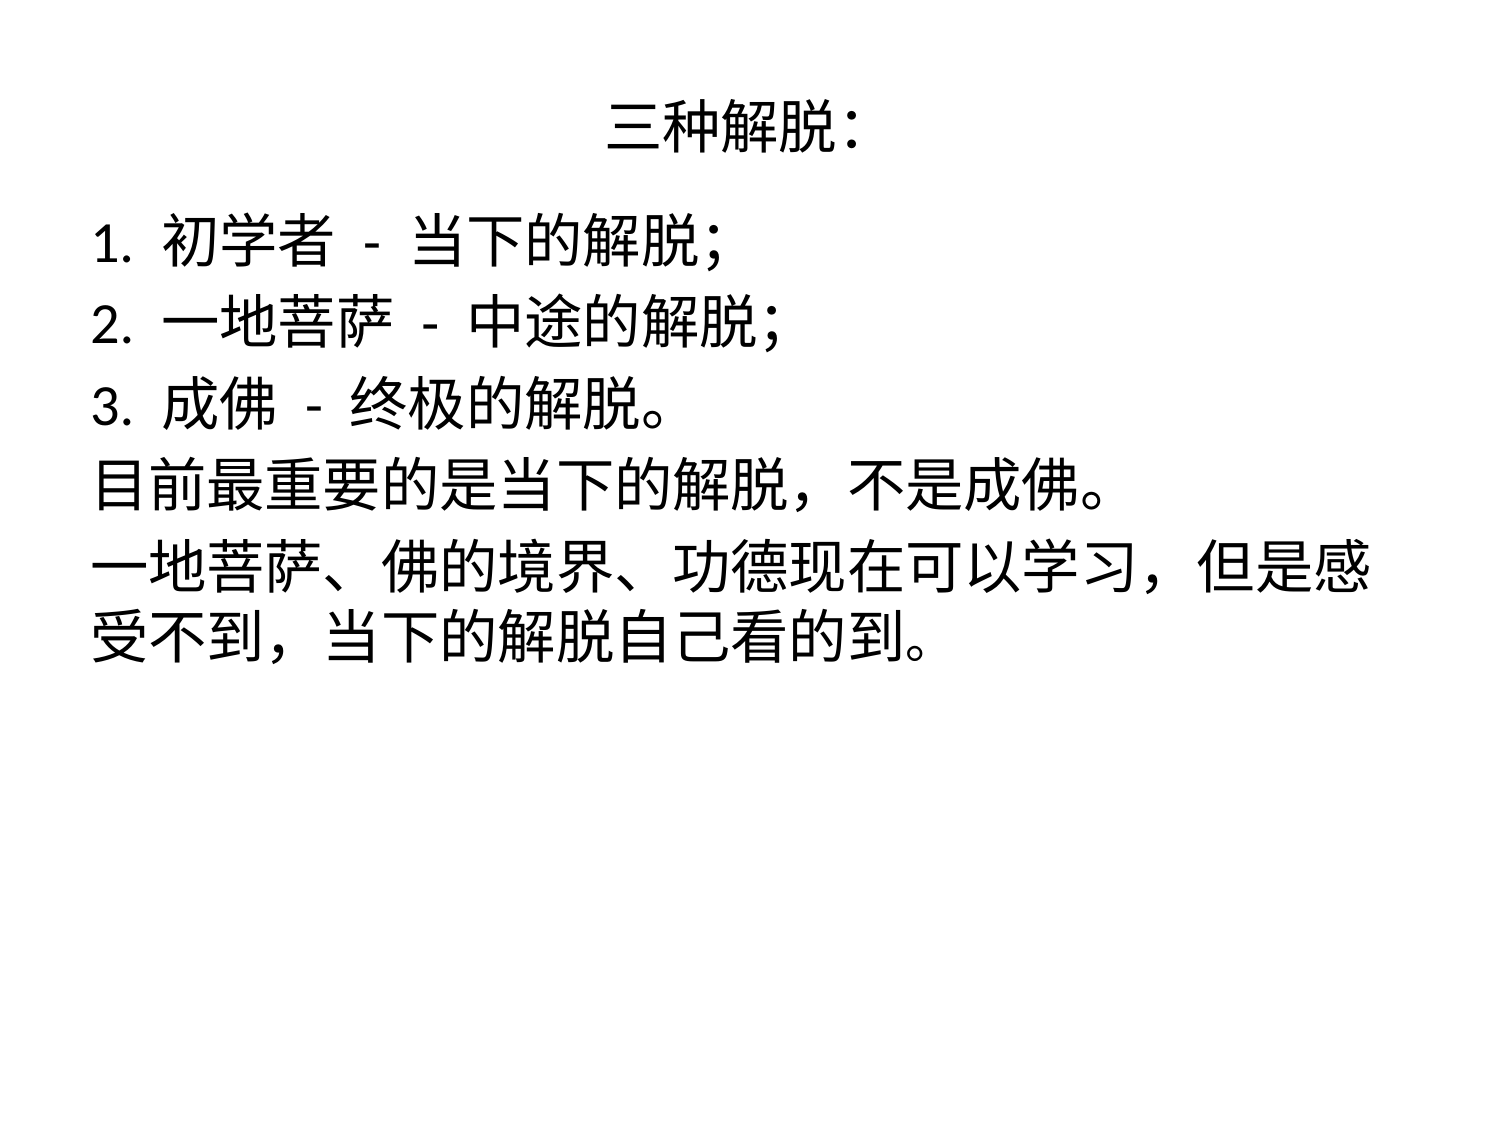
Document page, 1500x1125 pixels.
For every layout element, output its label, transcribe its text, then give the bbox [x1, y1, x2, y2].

list 1. 初学者 - 当下的解脱； 2. 一地菩萨 - 中途的解脱； 3. 成佛 - 终极的解脱。 目前最重要的是当下的解脱，不是成佛。 一地菩萨、佛的境界、功德现在可以学习，但是感受不到，当下的解脱自己看的到。 [75, 196, 1425, 1005]
title 三种解脱： [75, 78, 1425, 173]
